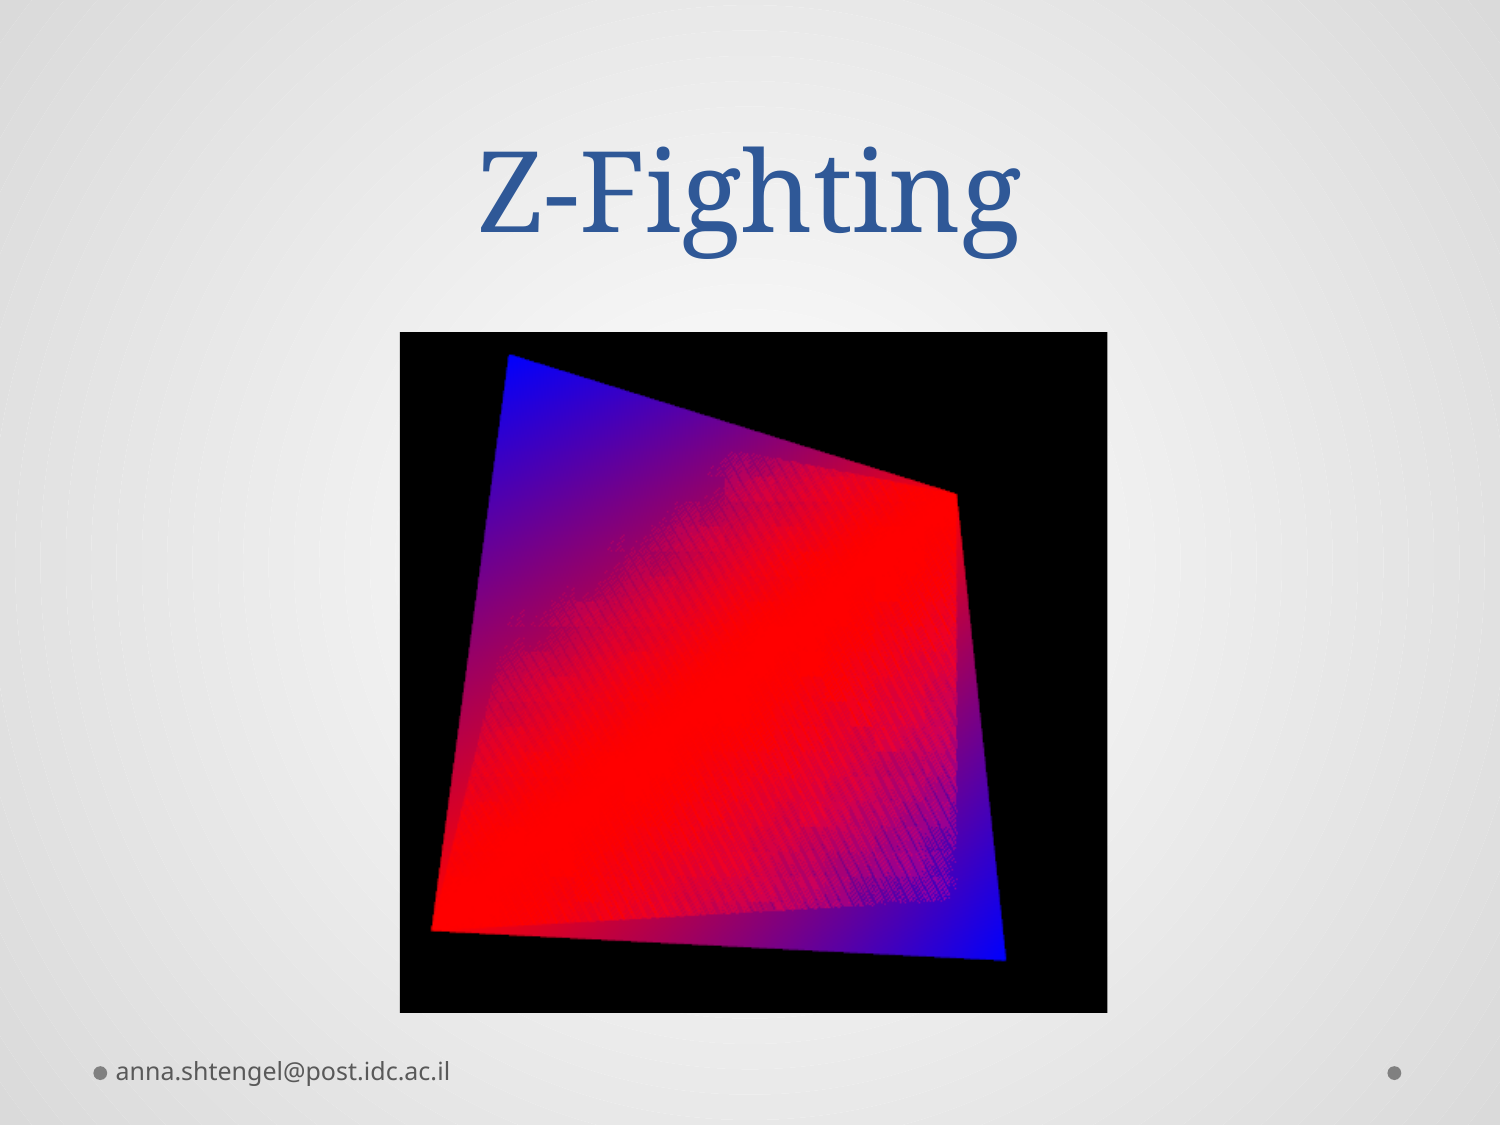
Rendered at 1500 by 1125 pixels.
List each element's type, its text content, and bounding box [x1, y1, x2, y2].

footer anna.shtengel@post.idc.ac.il [108, 1042, 576, 1103]
picture [399, 332, 1108, 1013]
title Z-Fighting [75, 0, 1425, 263]
